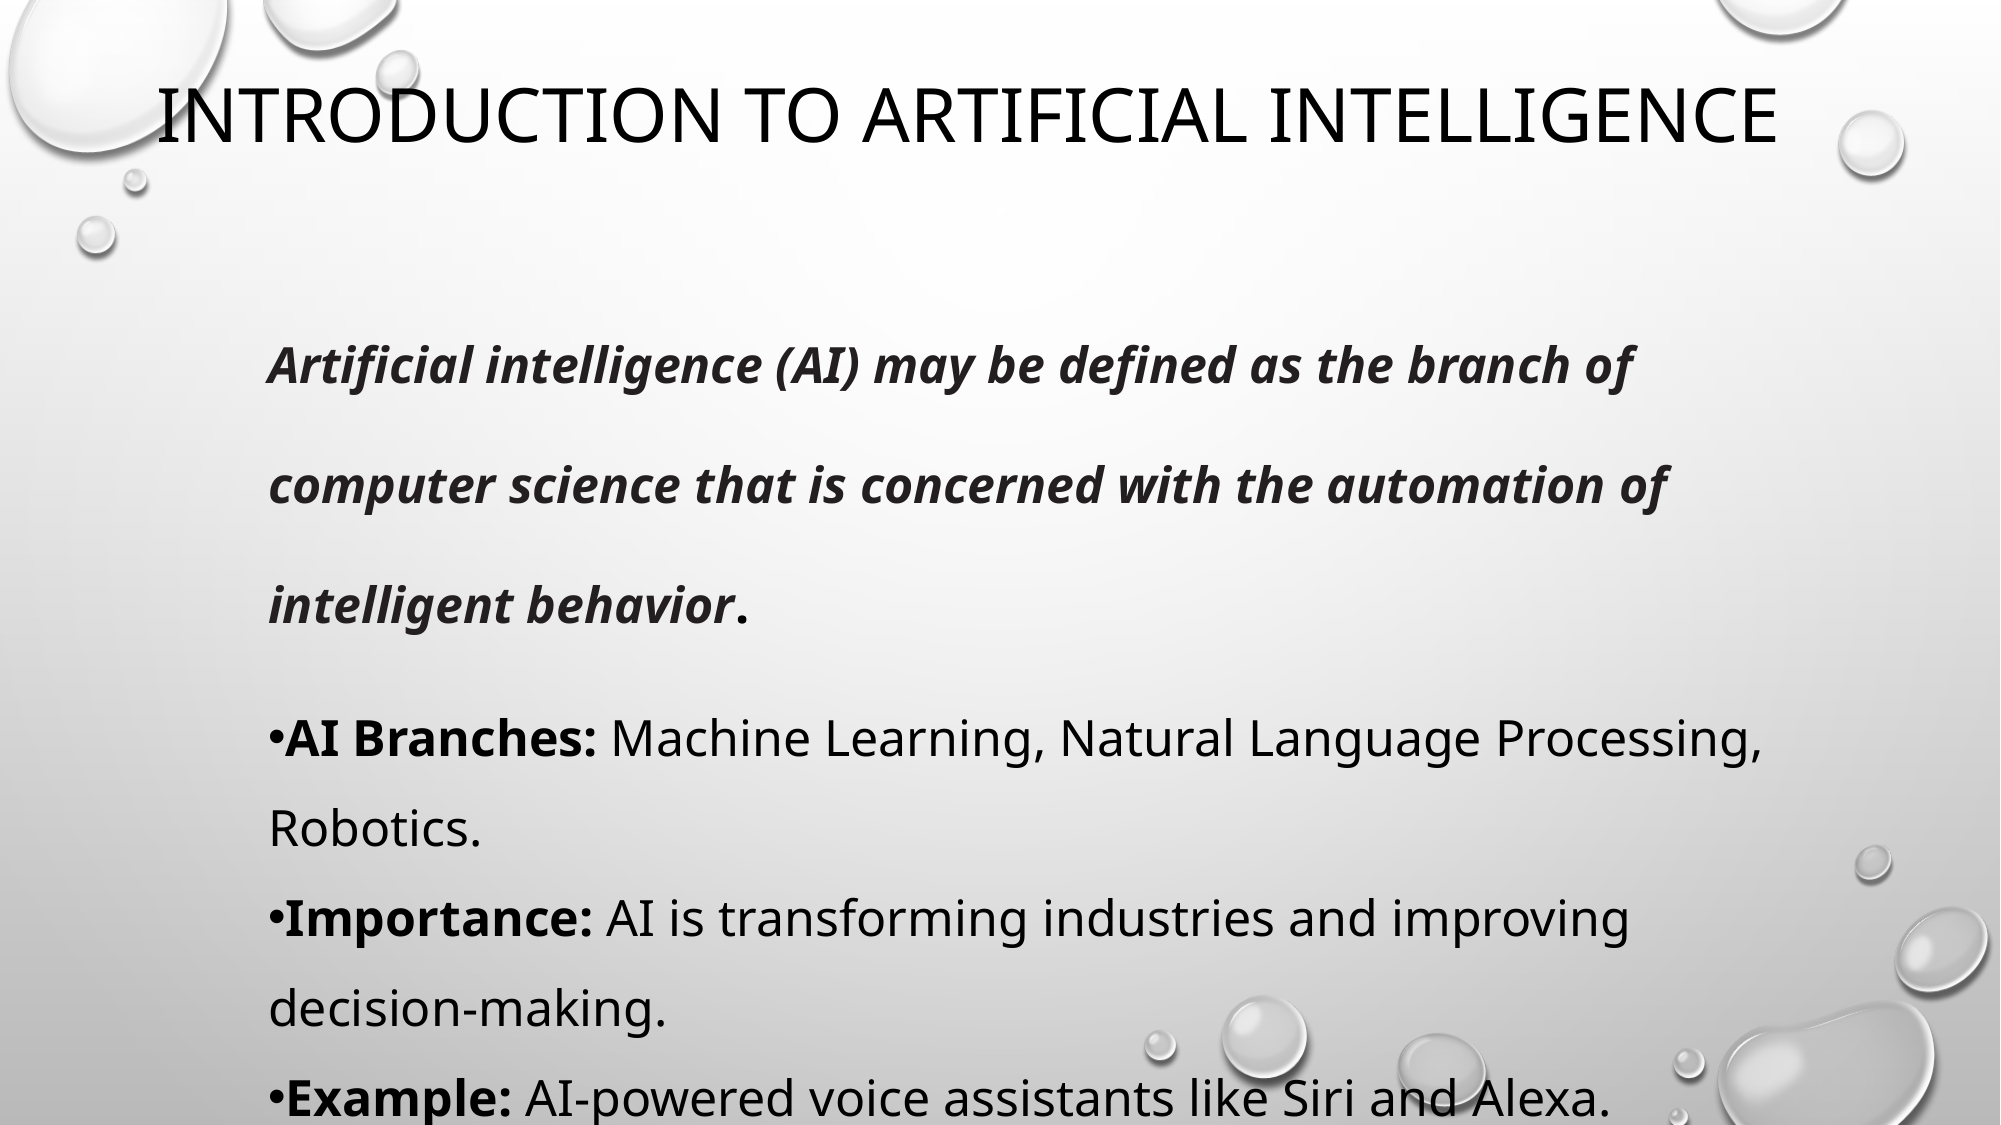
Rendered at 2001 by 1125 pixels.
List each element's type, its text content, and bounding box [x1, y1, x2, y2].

text_box Artificial intelligence (AI) may be defined as the branch of computer science that is concerned with the automation of intelligent behavior. [253, 265, 1820, 641]
text_box AI Branches: Machine Learning, Natural Language Processing, Robotics. Importance: AI is transforming industries and improving decision-making. Example: AI-powered voice assistants like Siri and Alexa. [253, 668, 1840, 1125]
picture [0, 0, 2000, 1125]
title Introduction to artificial intelligence [118, 31, 1820, 206]
